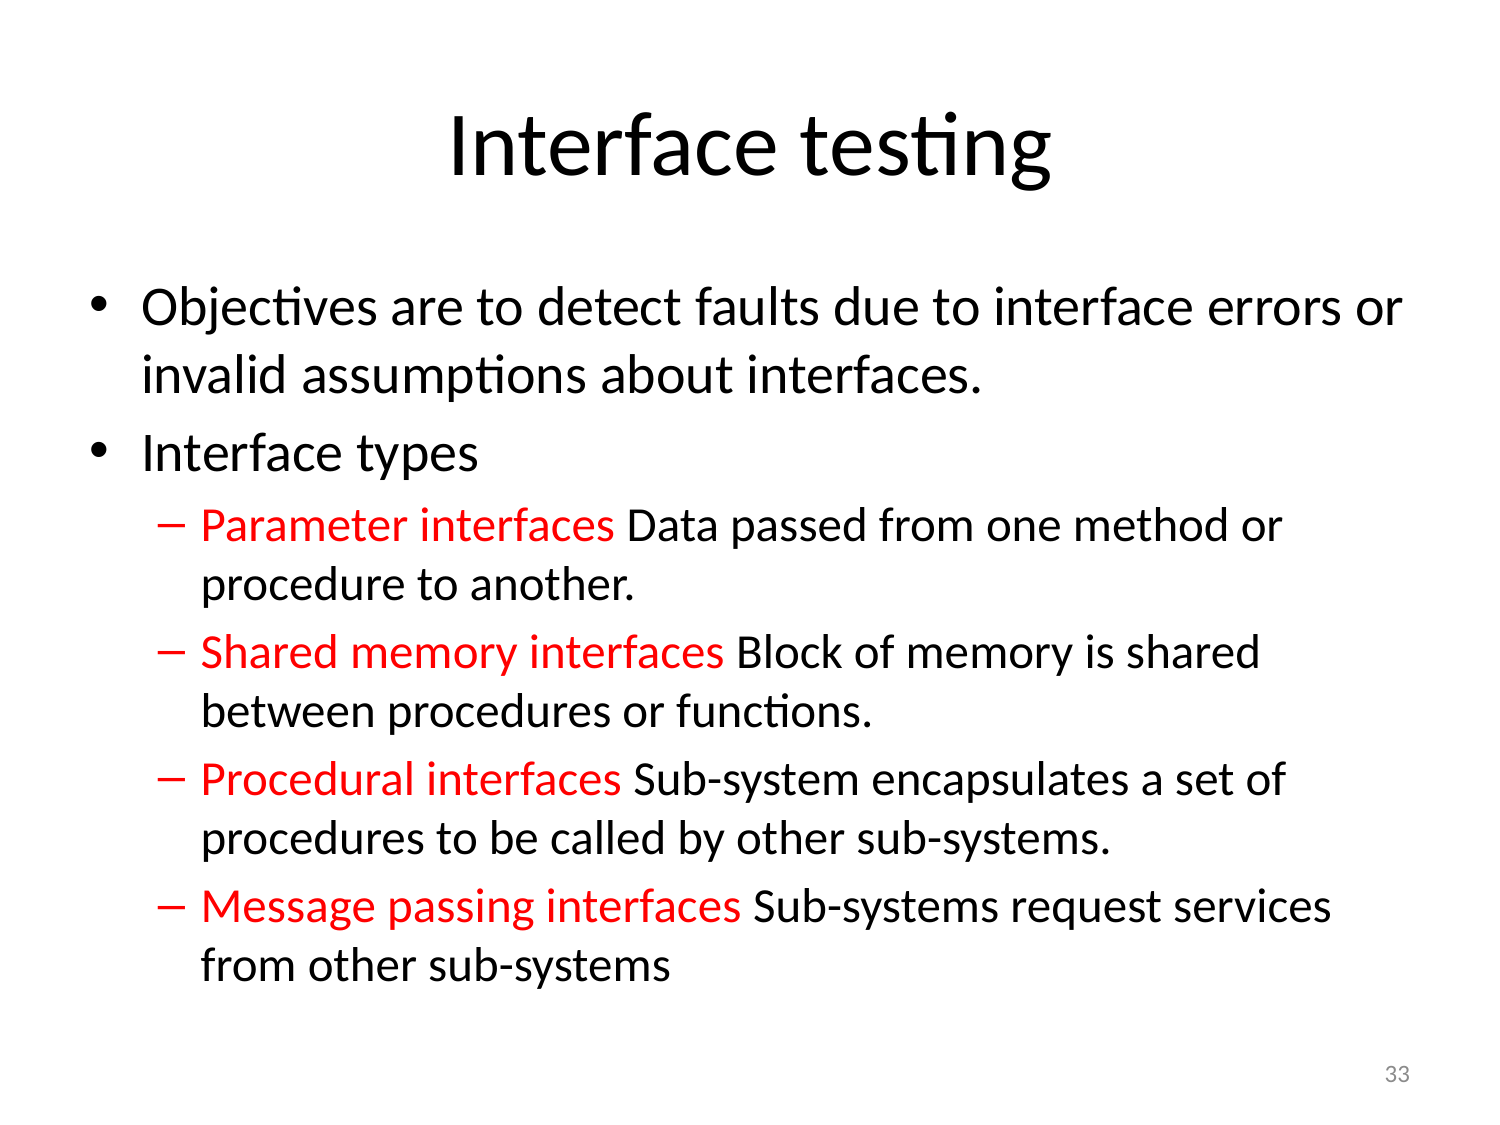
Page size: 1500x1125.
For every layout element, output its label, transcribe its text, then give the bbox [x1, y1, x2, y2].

list Objectives are to detect faults due to interface errors or invalid assumptions about interfaces. Interface types Parameter interfaces Data passed from one method or procedure to another. Shared memory interfaces Block of memory is shared between procedures or functions. Procedural interfaces Sub-system encapsulates a set of procedures to be called by other sub-systems. Message passing interfaces Sub-systems request services from other sub-systems [75, 262, 1425, 1005]
title Interface testing [75, 45, 1425, 233]
slide_number 33 [1074, 1042, 1425, 1103]
